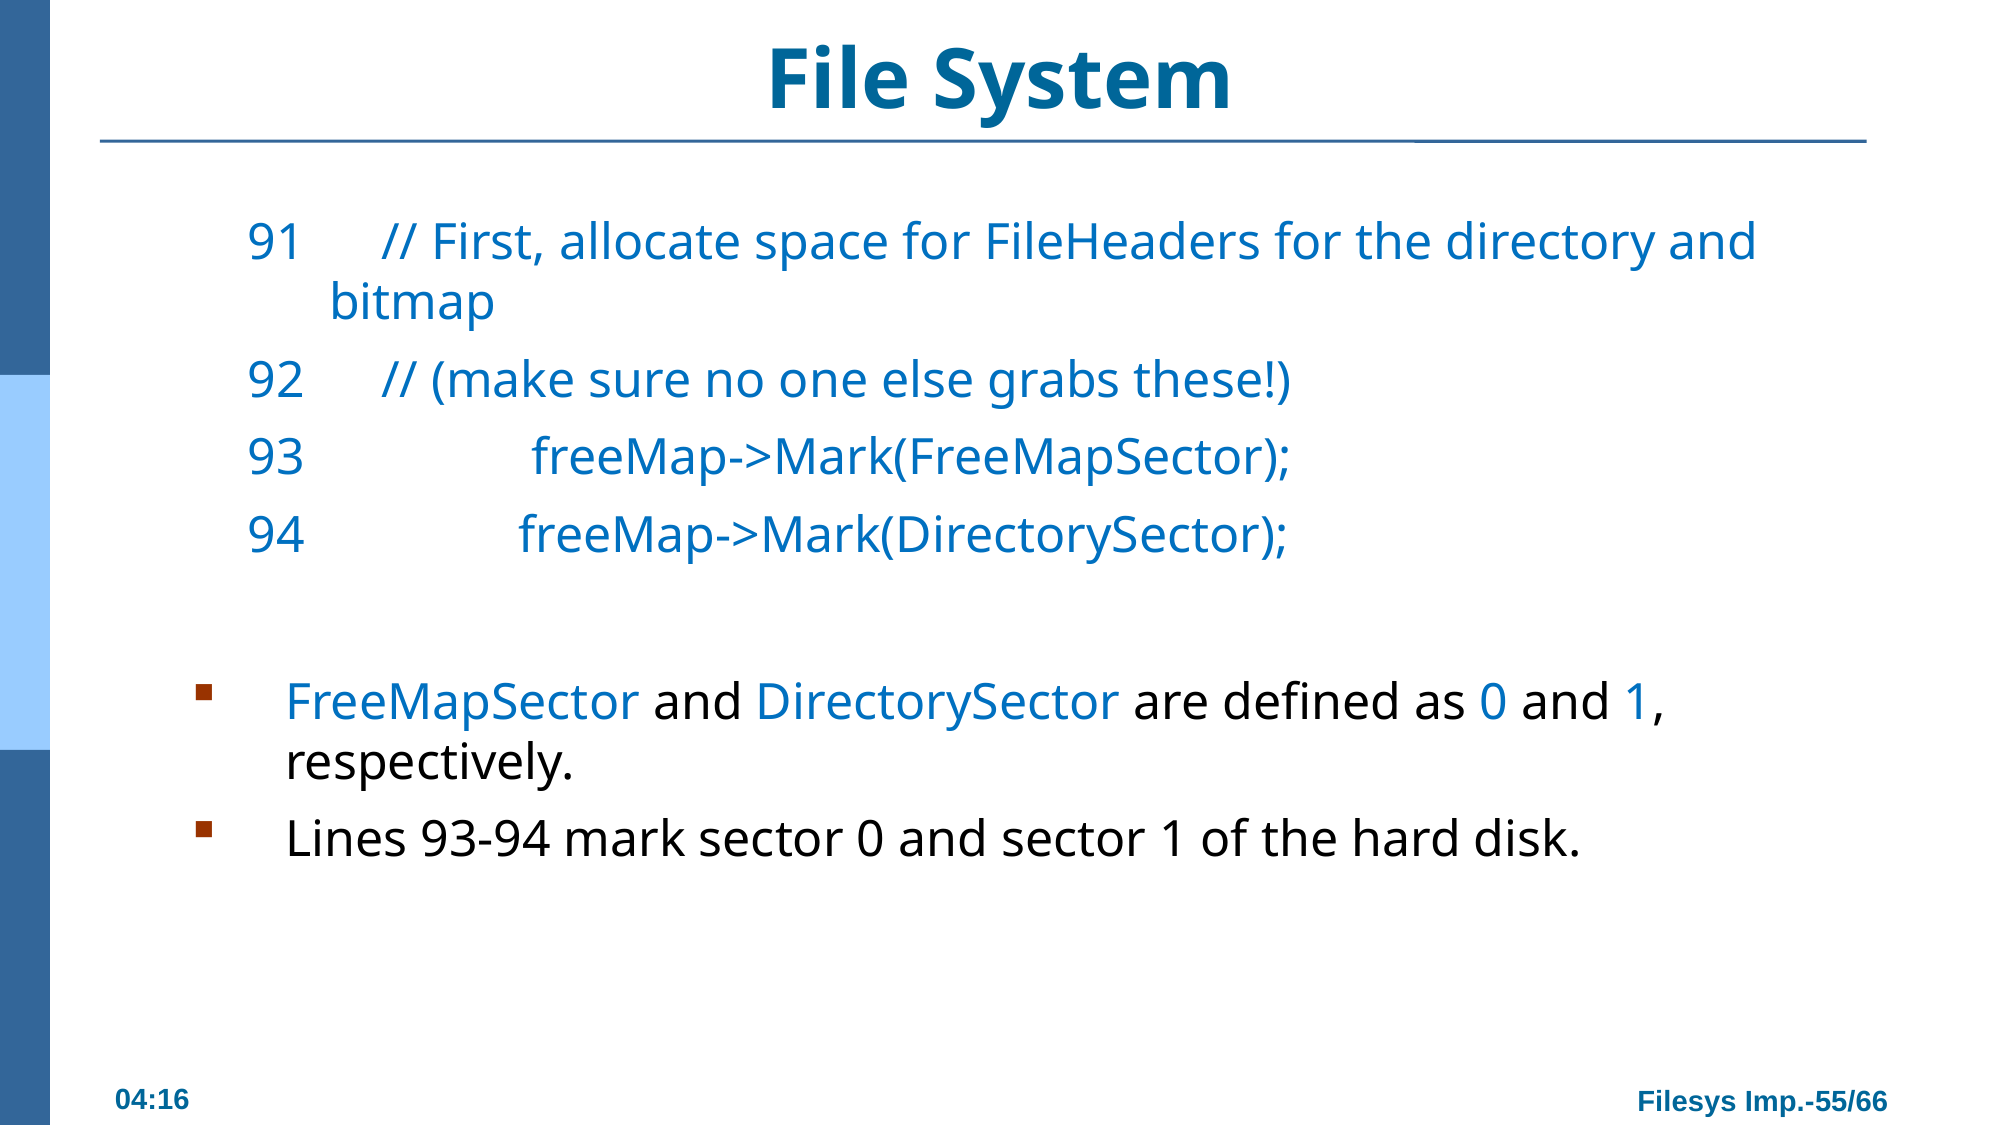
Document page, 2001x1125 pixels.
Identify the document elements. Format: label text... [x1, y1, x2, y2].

list 91 // First, allocate space for FileHeaders for the directory and bitmap 92 // (make sure no one else grabs these!) 93 freeMap->Mark(FreeMapSector); 94 freeMap->Mark(DirectorySector); FreeMapSector and DirectorySector are defined as 0 and 1, respectively. Lines 93-94 mark sector 0 and sector 1 of the hard disk. [176, 202, 1867, 946]
title File System [99, 38, 1900, 133]
